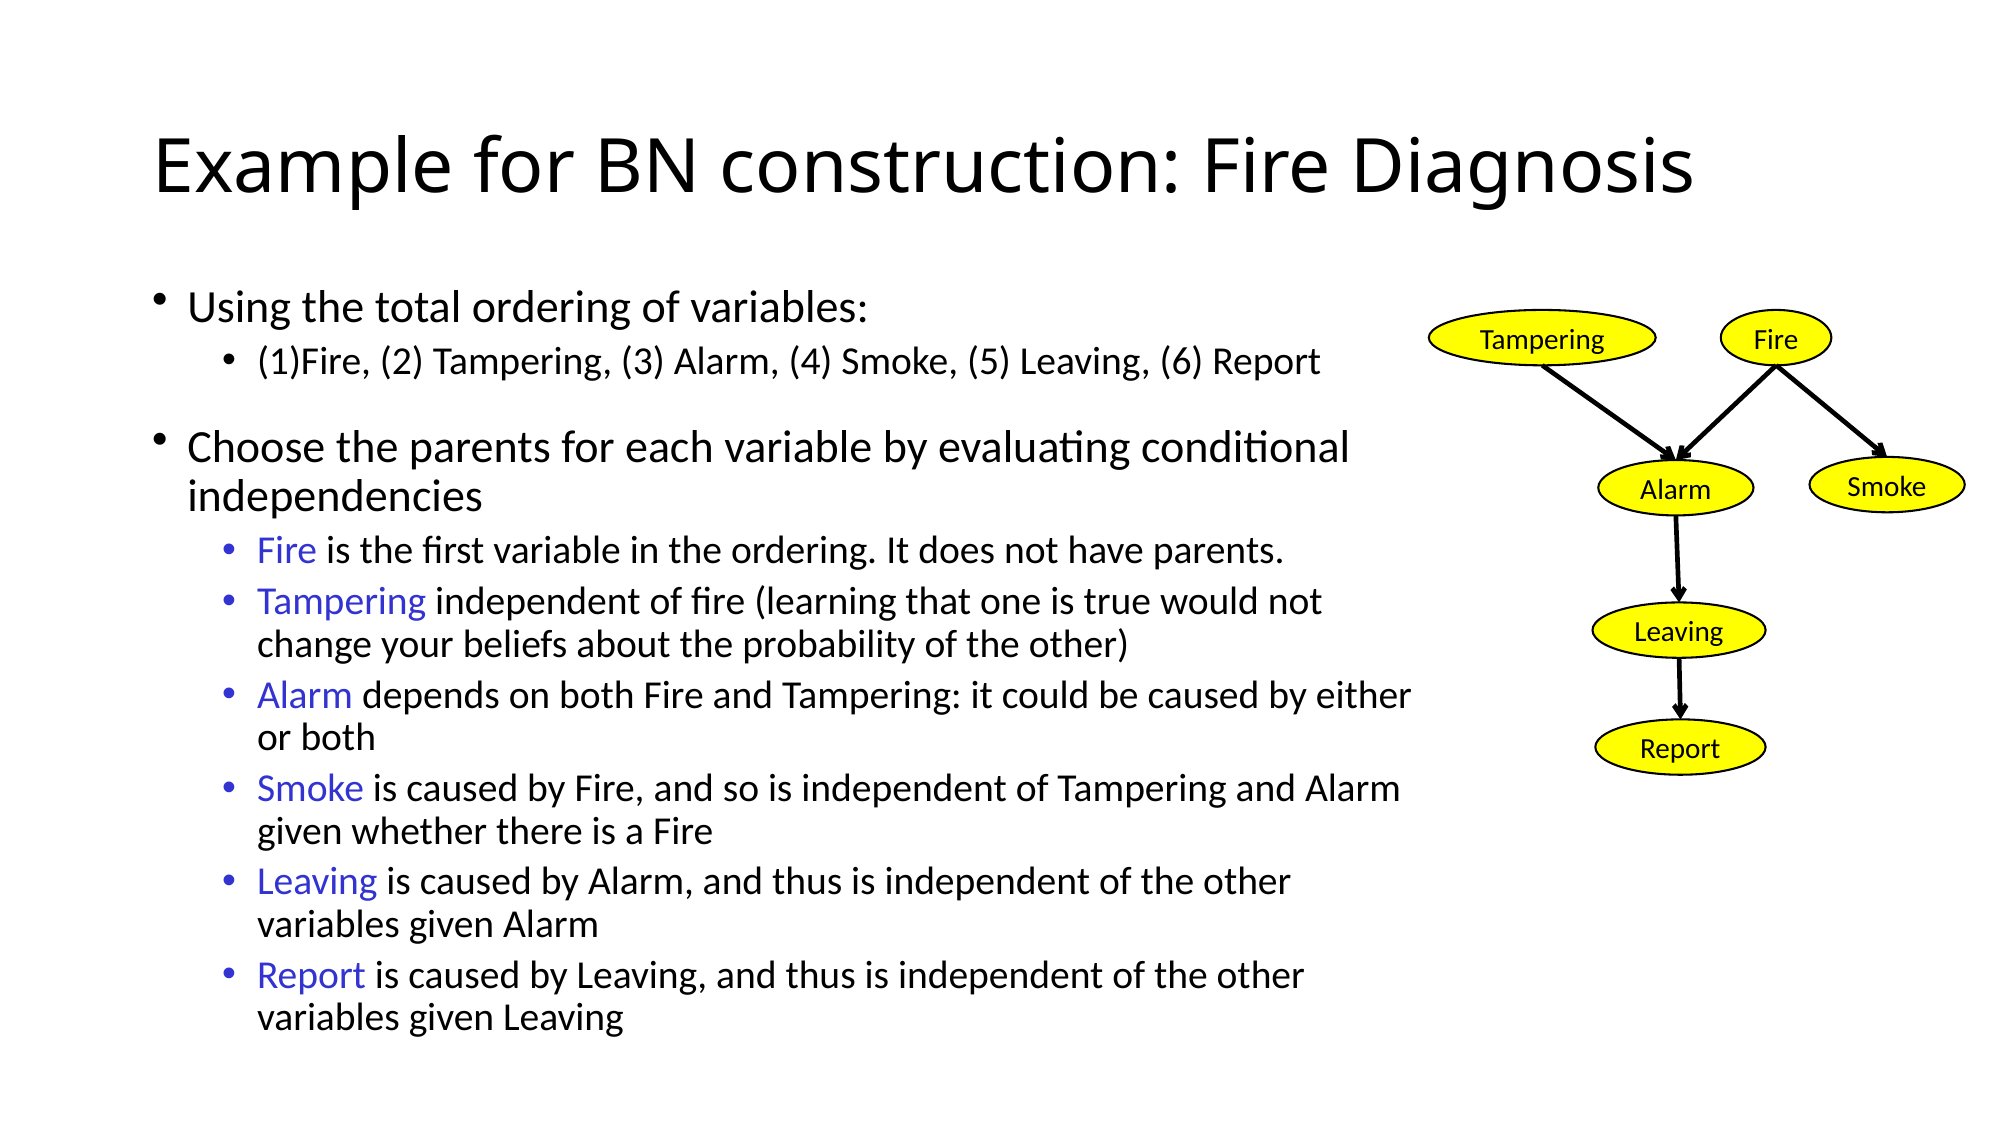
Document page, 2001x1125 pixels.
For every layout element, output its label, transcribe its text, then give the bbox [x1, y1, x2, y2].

text_box Tampering [1427, 308, 1657, 367]
text_box Smoke [1808, 455, 1966, 514]
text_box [1776, 365, 1888, 457]
text_box Fire [1719, 308, 1833, 365]
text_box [1675, 365, 1777, 461]
list Using the total ordering of variables: (1)Fire, (2) Tampering, (3) Alarm, (4) Smoke, (5) Leaving, (6) Report Choose the parents for each variable by evaluating conditional independencies Fire is the first variable in the ordering. It does not have parents. Tampering independent of fire (learning that one is true would not change your beliefs about the probability of the other) Alarm depends on both Fire and Tampering: it could be caused by either or both Smoke is caused by Fire, and so is independent of Tampering and Alarm given whether there is a Fire Leaving is caused by Alarm, and thus is independent of the other variables given Alarm Report is caused by Leaving, and thus is independent of the other variables given Leaving [137, 275, 1446, 1050]
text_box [1675, 515, 1680, 603]
text_box Report [1594, 718, 1767, 776]
text_box Leaving [1591, 601, 1767, 659]
title Example for BN construction: Fire Diagnosis [137, 59, 1863, 278]
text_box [1542, 365, 1675, 461]
text_box Alarm [1597, 461, 1755, 517]
